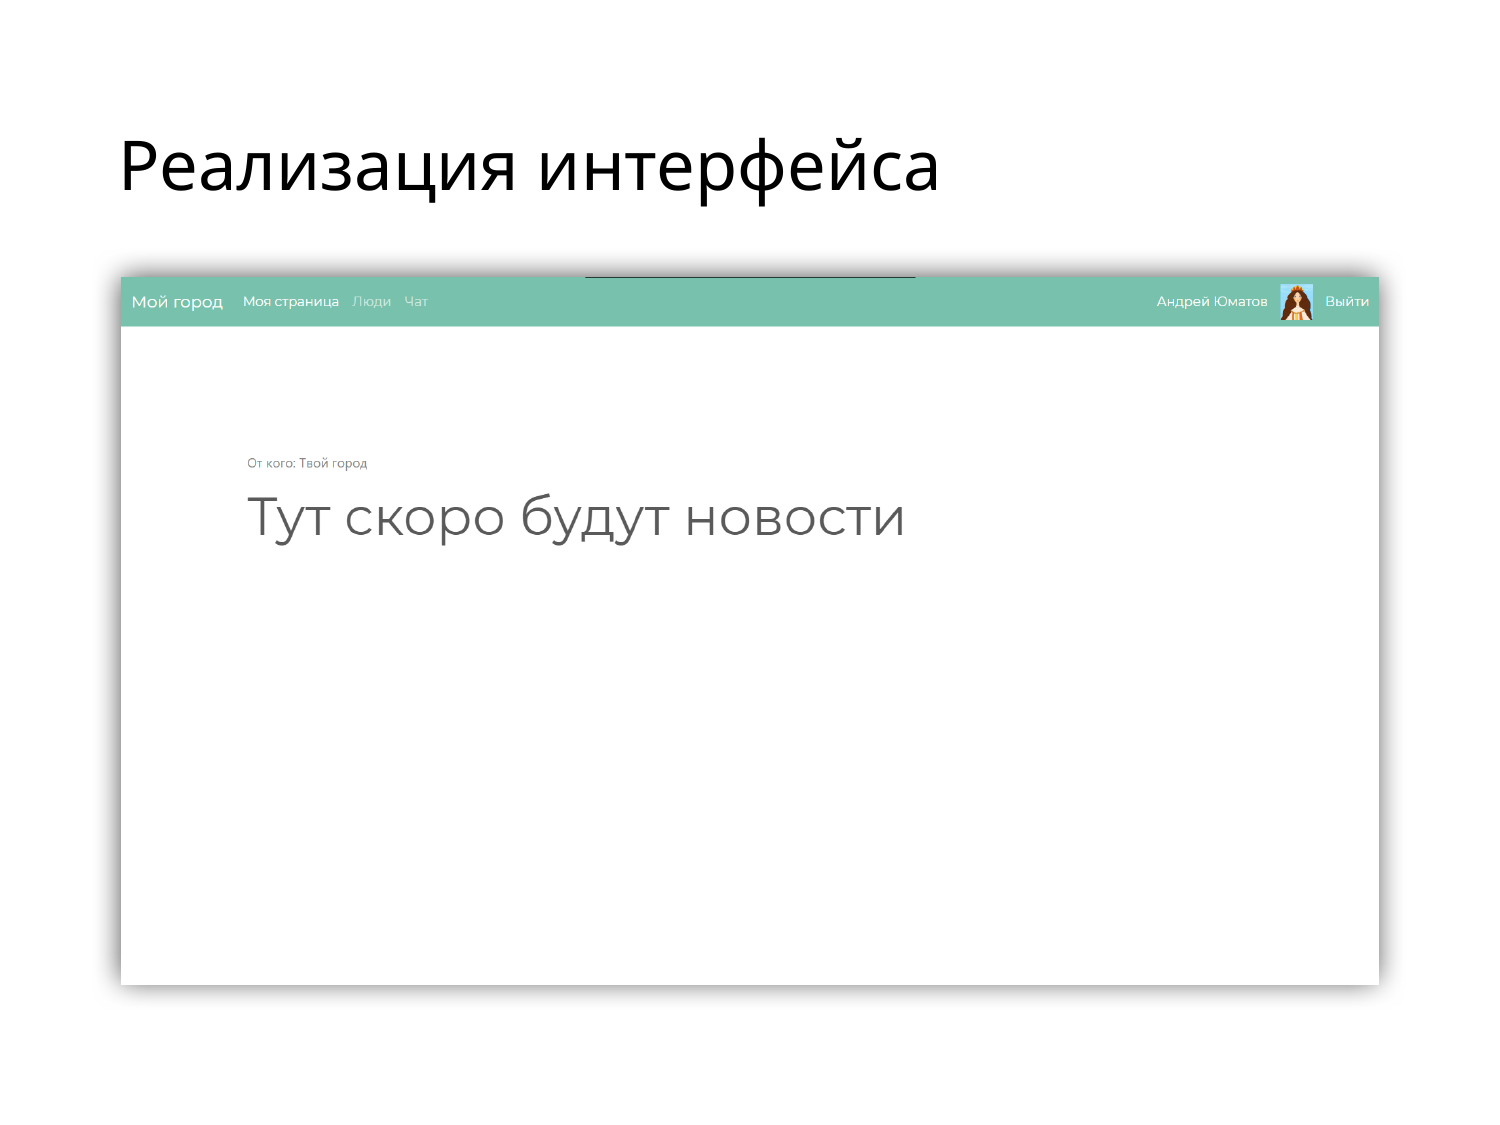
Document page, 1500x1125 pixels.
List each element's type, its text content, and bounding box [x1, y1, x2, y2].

title Реализация интерфейса [103, 59, 1397, 278]
picture [121, 277, 1379, 985]
